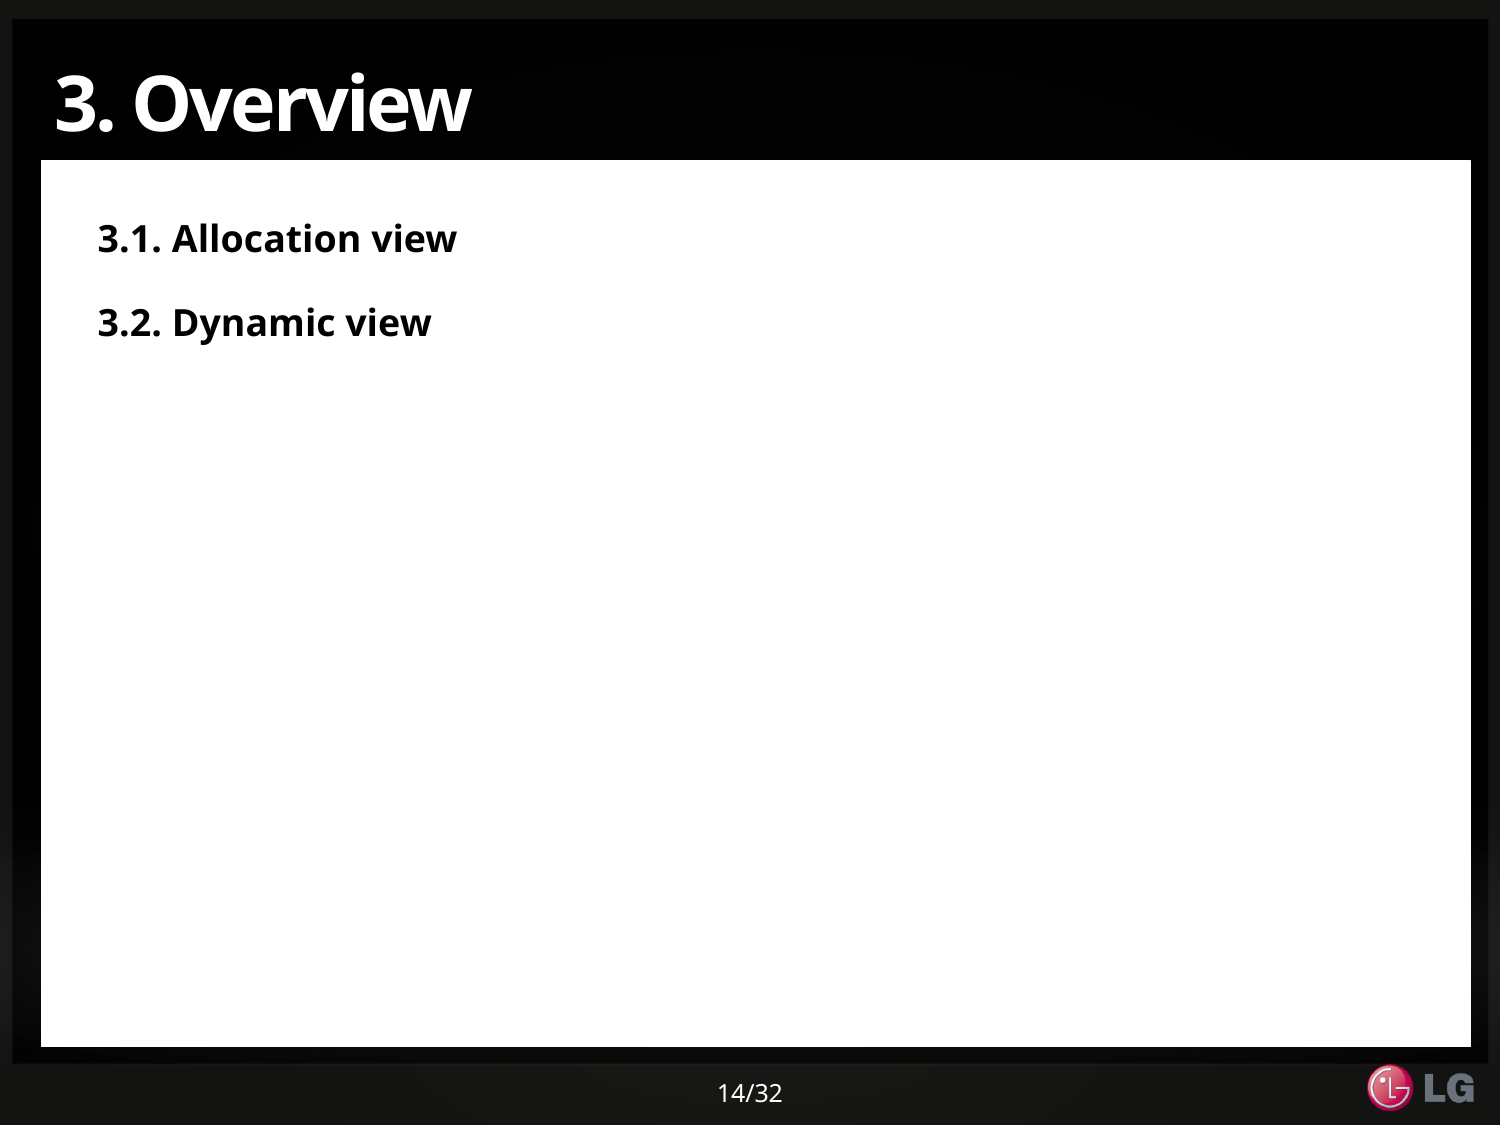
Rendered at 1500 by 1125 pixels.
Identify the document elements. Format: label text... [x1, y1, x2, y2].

list 3.1. Allocation view 3.2. Dynamic view [82, 176, 750, 327]
title 3. Overview [39, 46, 1412, 155]
slide_number 14/32 [575, 1064, 925, 1125]
picture [0, 0, 1500, 1125]
text_box [39, 159, 1473, 1049]
